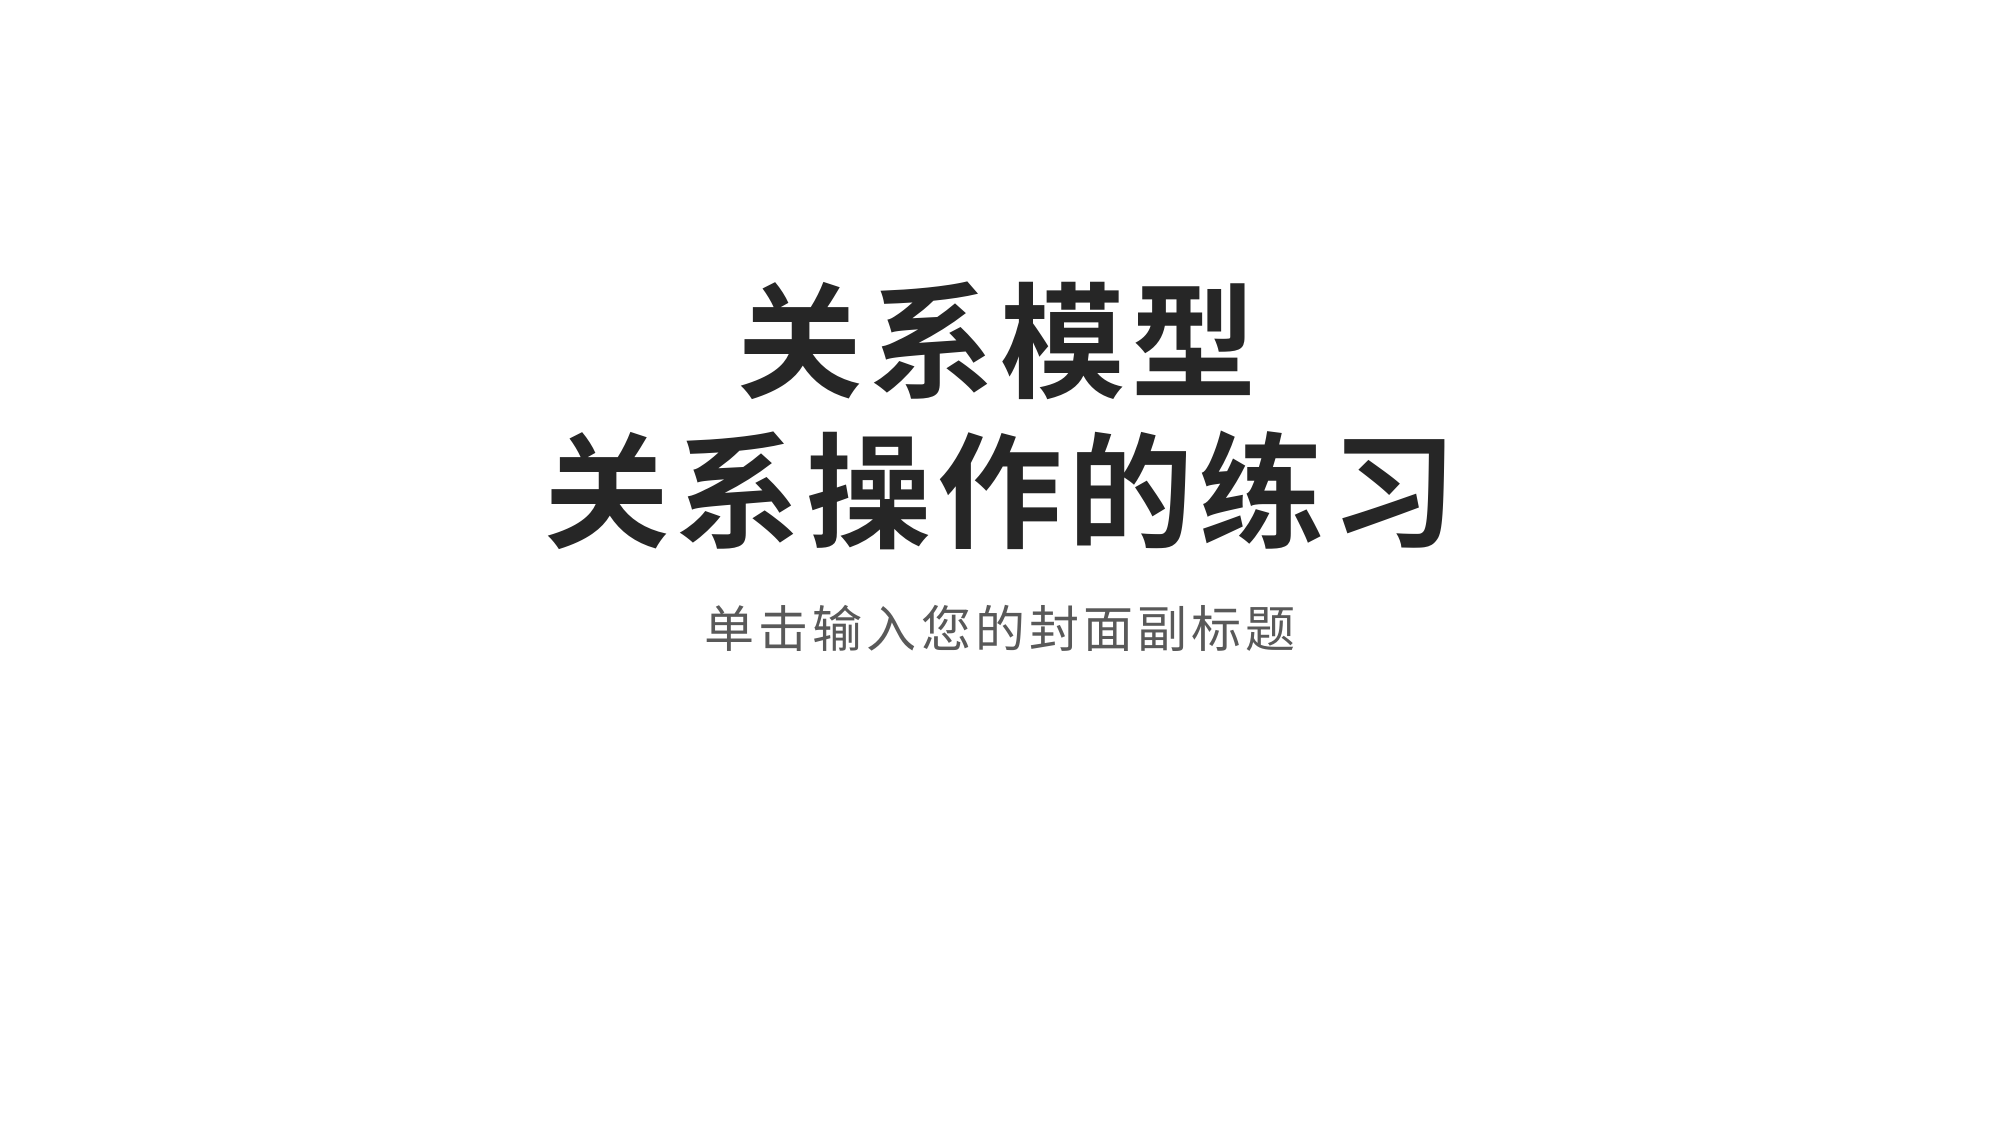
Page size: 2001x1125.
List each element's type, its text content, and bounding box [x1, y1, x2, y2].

title 关系模型 关系操作的练习 [196, 149, 1805, 572]
subtitle 单击输入您的封面副标题 [196, 584, 1805, 826]
